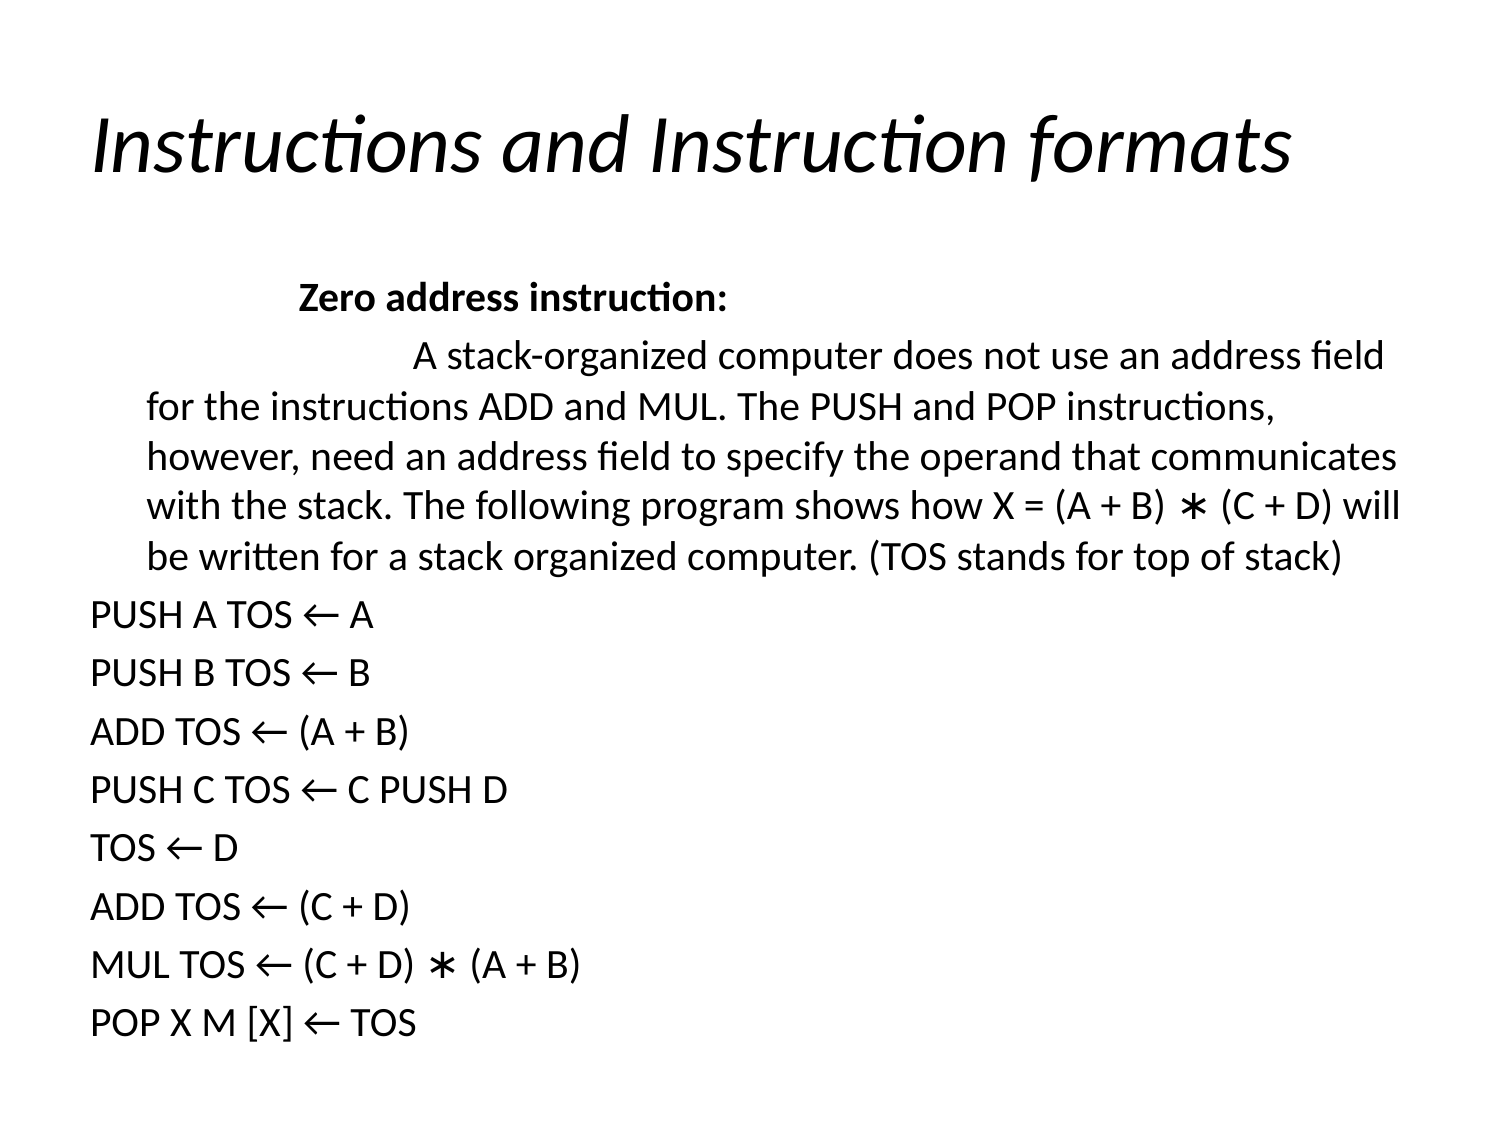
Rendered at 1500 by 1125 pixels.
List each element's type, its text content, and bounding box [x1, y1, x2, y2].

title Instructions and Instruction formats [75, 45, 1425, 233]
list Zero address instruction: A stack-organized computer does not use an address field for the instructions ADD and MUL. The PUSH and POP instructions, however, need an address field to specify the operand that communicates with the stack. The following program shows how X = (A + B) ∗ (C + D) will be written for a stack organized computer. (TOS stands for top of stack) PUSH A TOS ← A PUSH B TOS ← B ADD TOS ← (A + B) PUSH C TOS ← C PUSH D TOS ← D ADD TOS ← (C + D) MUL TOS ← (C + D) ∗ (A + B) POP X M [X] ← TOS [75, 262, 1425, 1038]
